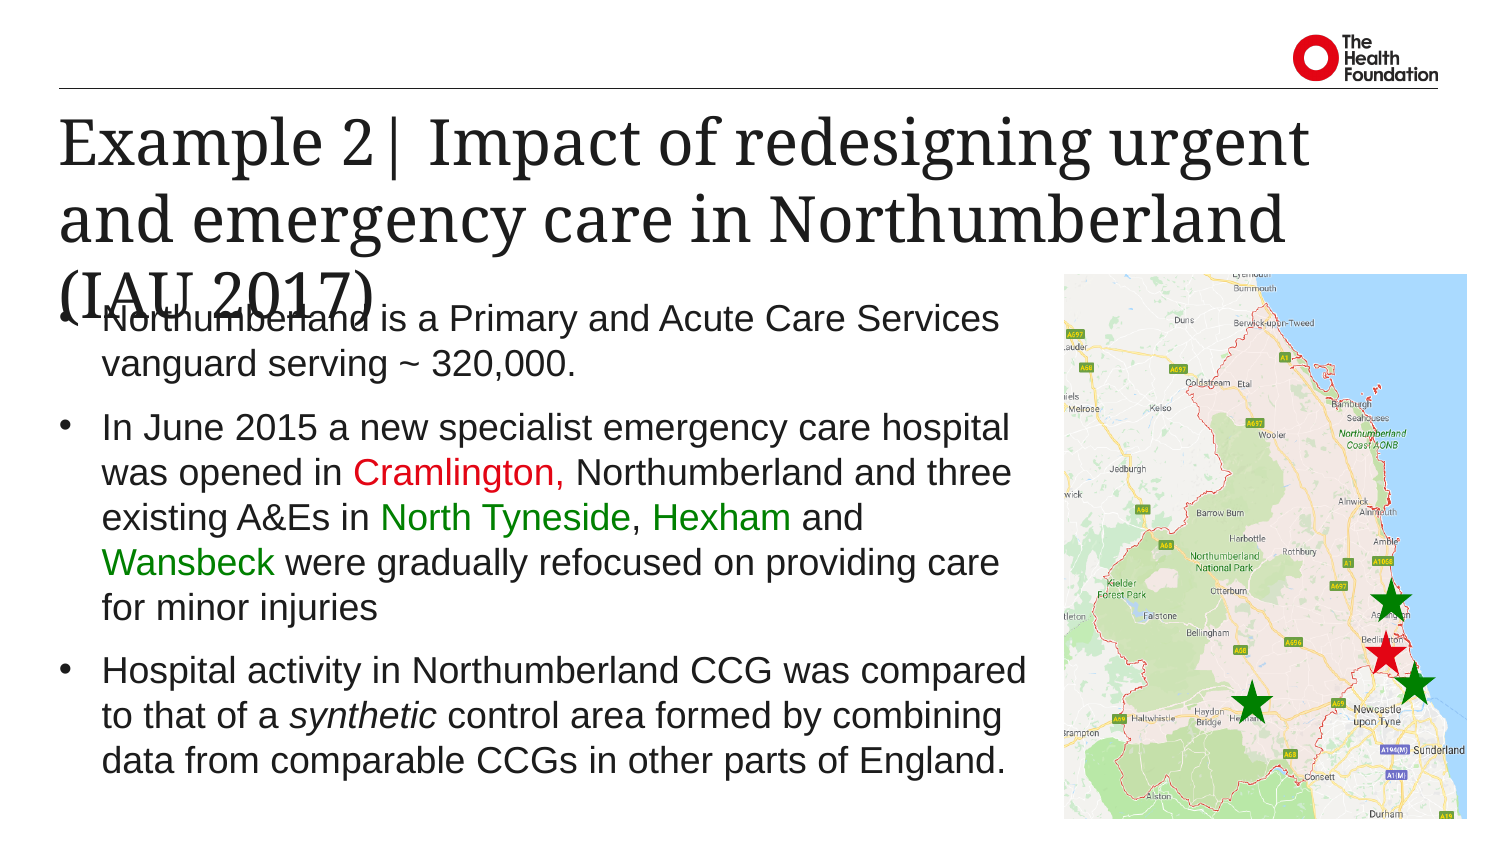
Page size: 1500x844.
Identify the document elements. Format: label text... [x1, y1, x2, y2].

title Example 2| Impact of redesigning urgent and emergency care in Northumberland (IAU 2017) [59, 101, 1438, 257]
list Northumberland is a Primary and Acute Care Services vanguard serving ~ 320,000. In June 2015 a new specialist emergency care hospital was opened in Cramlington, Northumberland and three existing A&Es in North Tyneside, Hexham and Wansbeck were gradually refocused on providing care for minor injuries Hospital activity in Northumberland CCG was compared to that of a synthetic control area formed by combining data from comparable CCGs in other parts of England. [59, 293, 1037, 789]
picture [1293, 34, 1438, 82]
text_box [1064, 274, 1467, 819]
